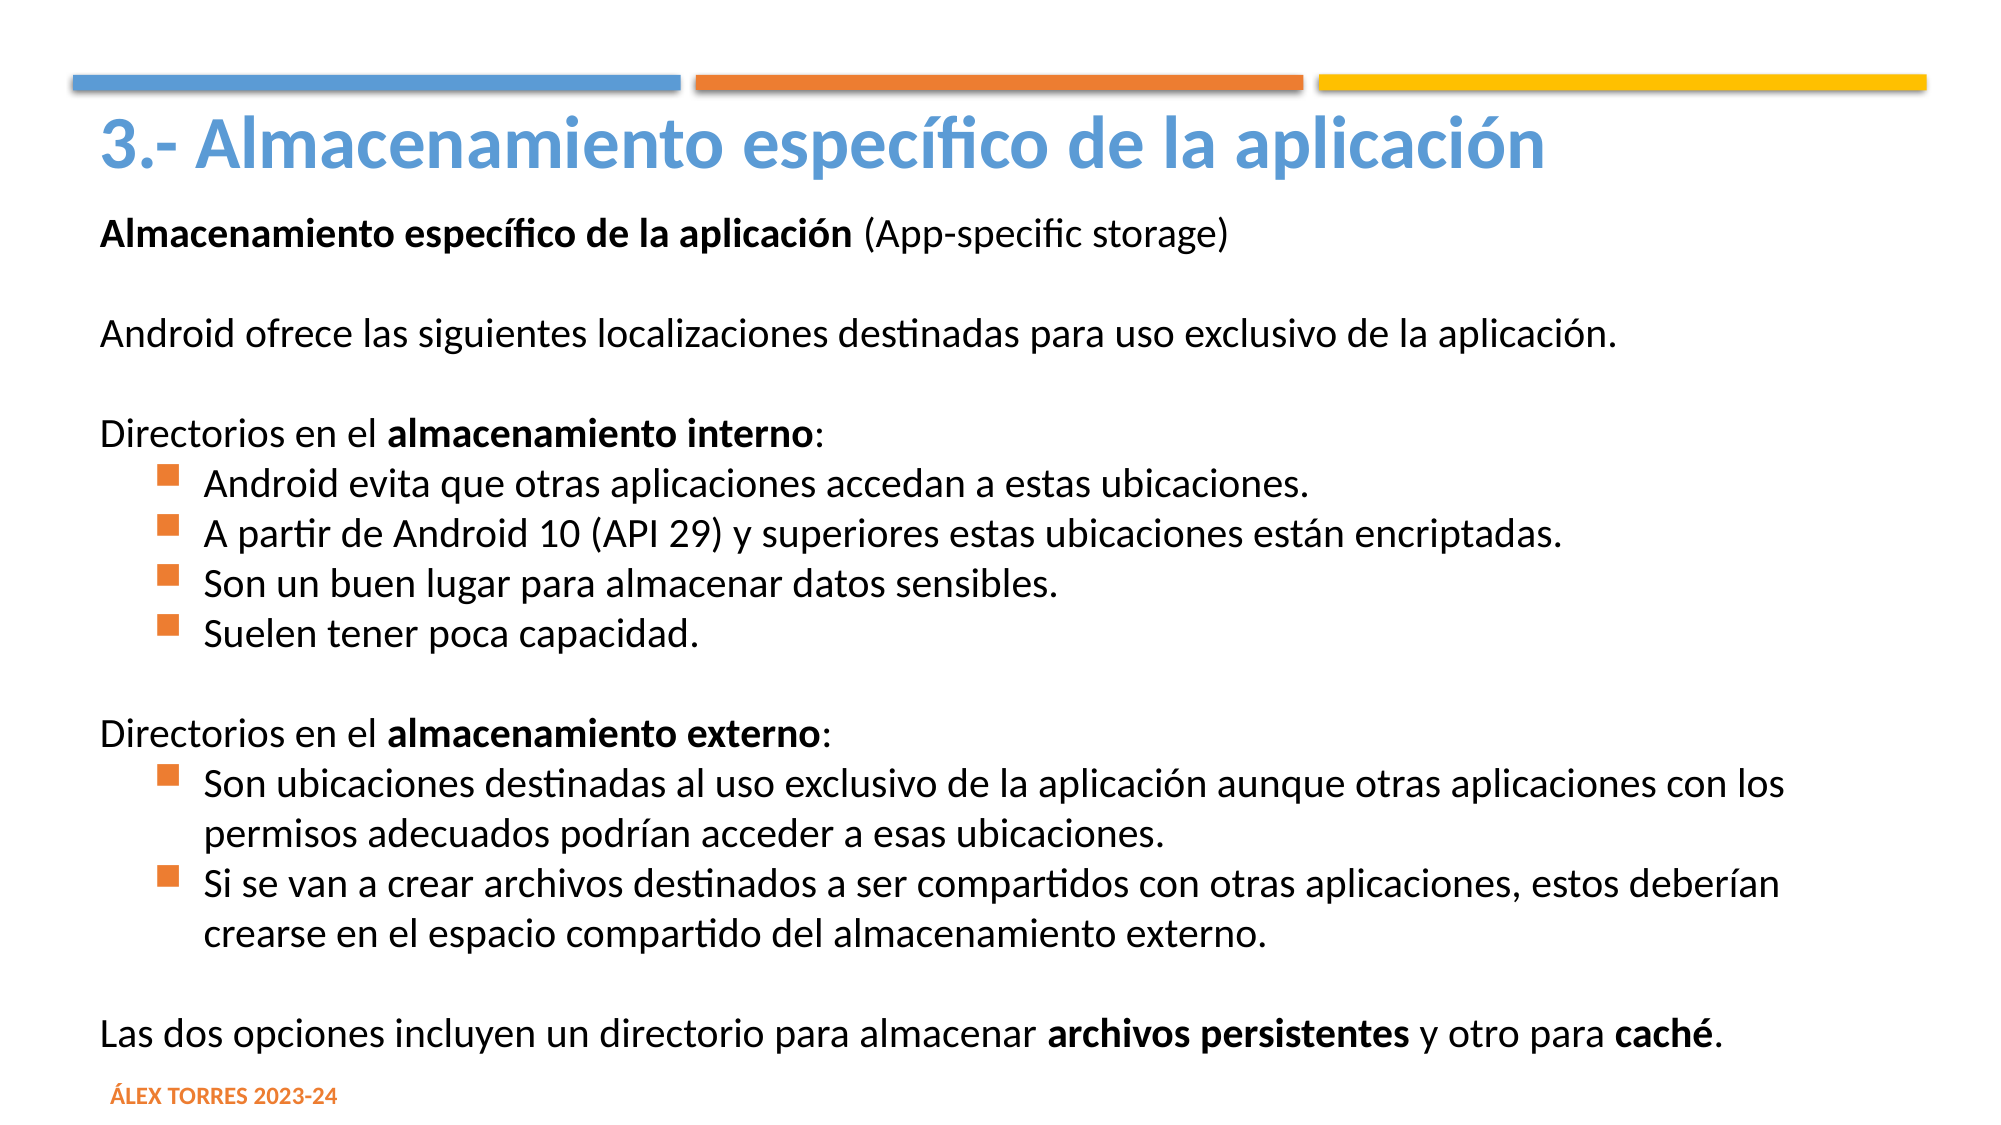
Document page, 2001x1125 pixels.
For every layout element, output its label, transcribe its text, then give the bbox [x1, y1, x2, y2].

text_box 3.- Almacenamiento específico de la aplicación [85, 78, 1915, 188]
text_box Almacenamiento específico de la aplicación (App-specific storage) Android ofrece las siguientes localizaciones destinadas para uso exclusivo de la aplicación. Directorios en el almacenamiento interno: Android evita que otras aplicaciones accedan a estas ubicaciones. A partir de Android 10 (API 29) y superiores estas ubicaciones están encriptadas. Son un buen lugar para almacenar datos sensibles. Suelen tener poca capacidad. Directorios en el almacenamiento externo: Son ubicaciones destinadas al uso exclusivo de la aplicación aunque otras aplicaciones con los permisos adecuados podrían acceder a esas ubicaciones. Si se van a crear archivos destinados a ser compartidos con otras aplicaciones, estos deberían crearse en el espacio compartido del almacenamiento externo. Las dos opciones incluyen un directorio para almacenar archivos persistentes y otro para caché. [85, 190, 1915, 1074]
